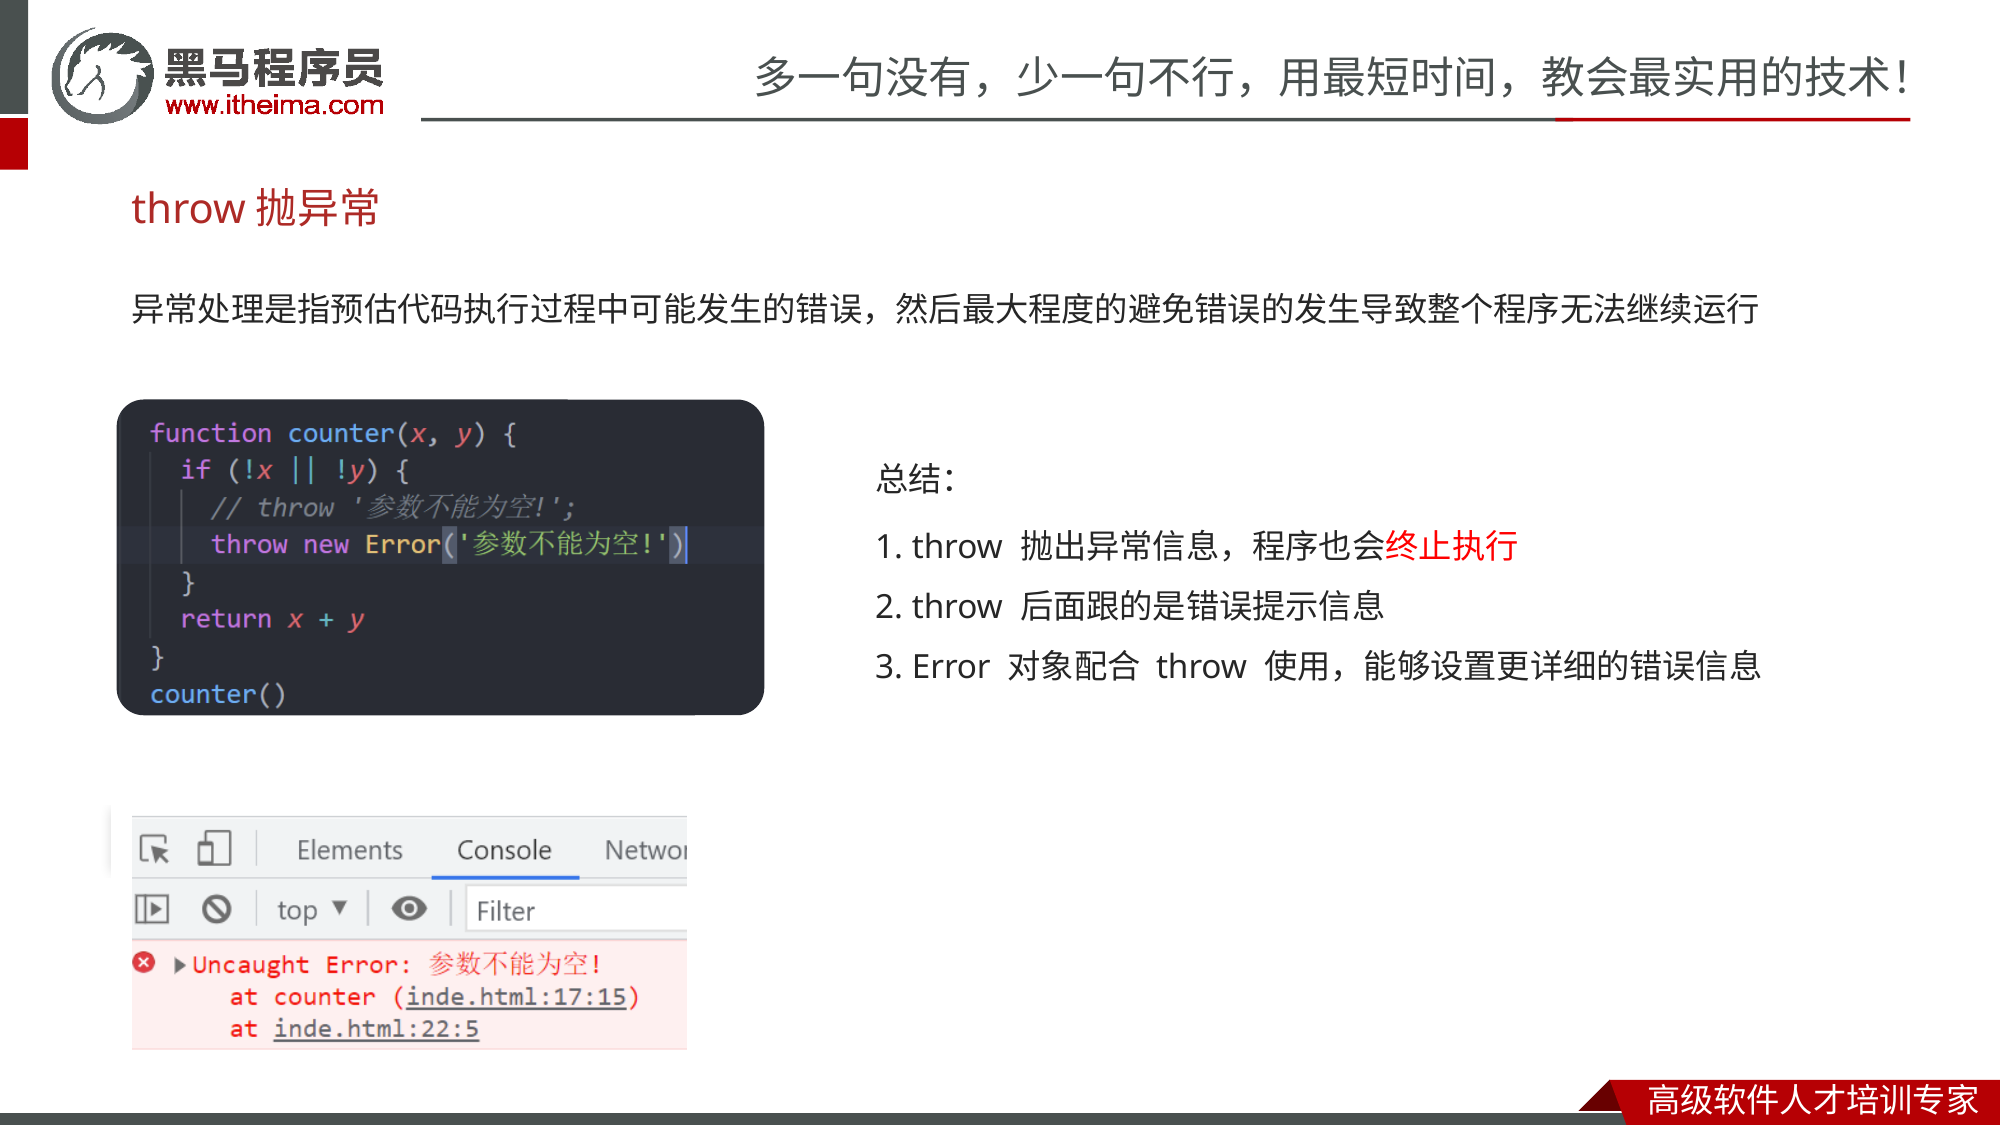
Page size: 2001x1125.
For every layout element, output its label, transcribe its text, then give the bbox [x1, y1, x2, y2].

picture [50, 26, 384, 125]
picture [116, 399, 765, 716]
picture [131, 811, 688, 1060]
text_box 总结： 1. throw 抛出异常信息，程序也会终止执行 2. throw 后面跟的是错误提示信息 3. Error 对象配合 throw 使用，能够设置更详细的错误信息 [860, 431, 1815, 736]
title throw抛异常 [116, 164, 1880, 250]
list 异常处理是指预估代码执行过程中可能发生的错误，然后最大程度的避免错误的发生导致整个程序无法继续运行 [116, 261, 1876, 1106]
